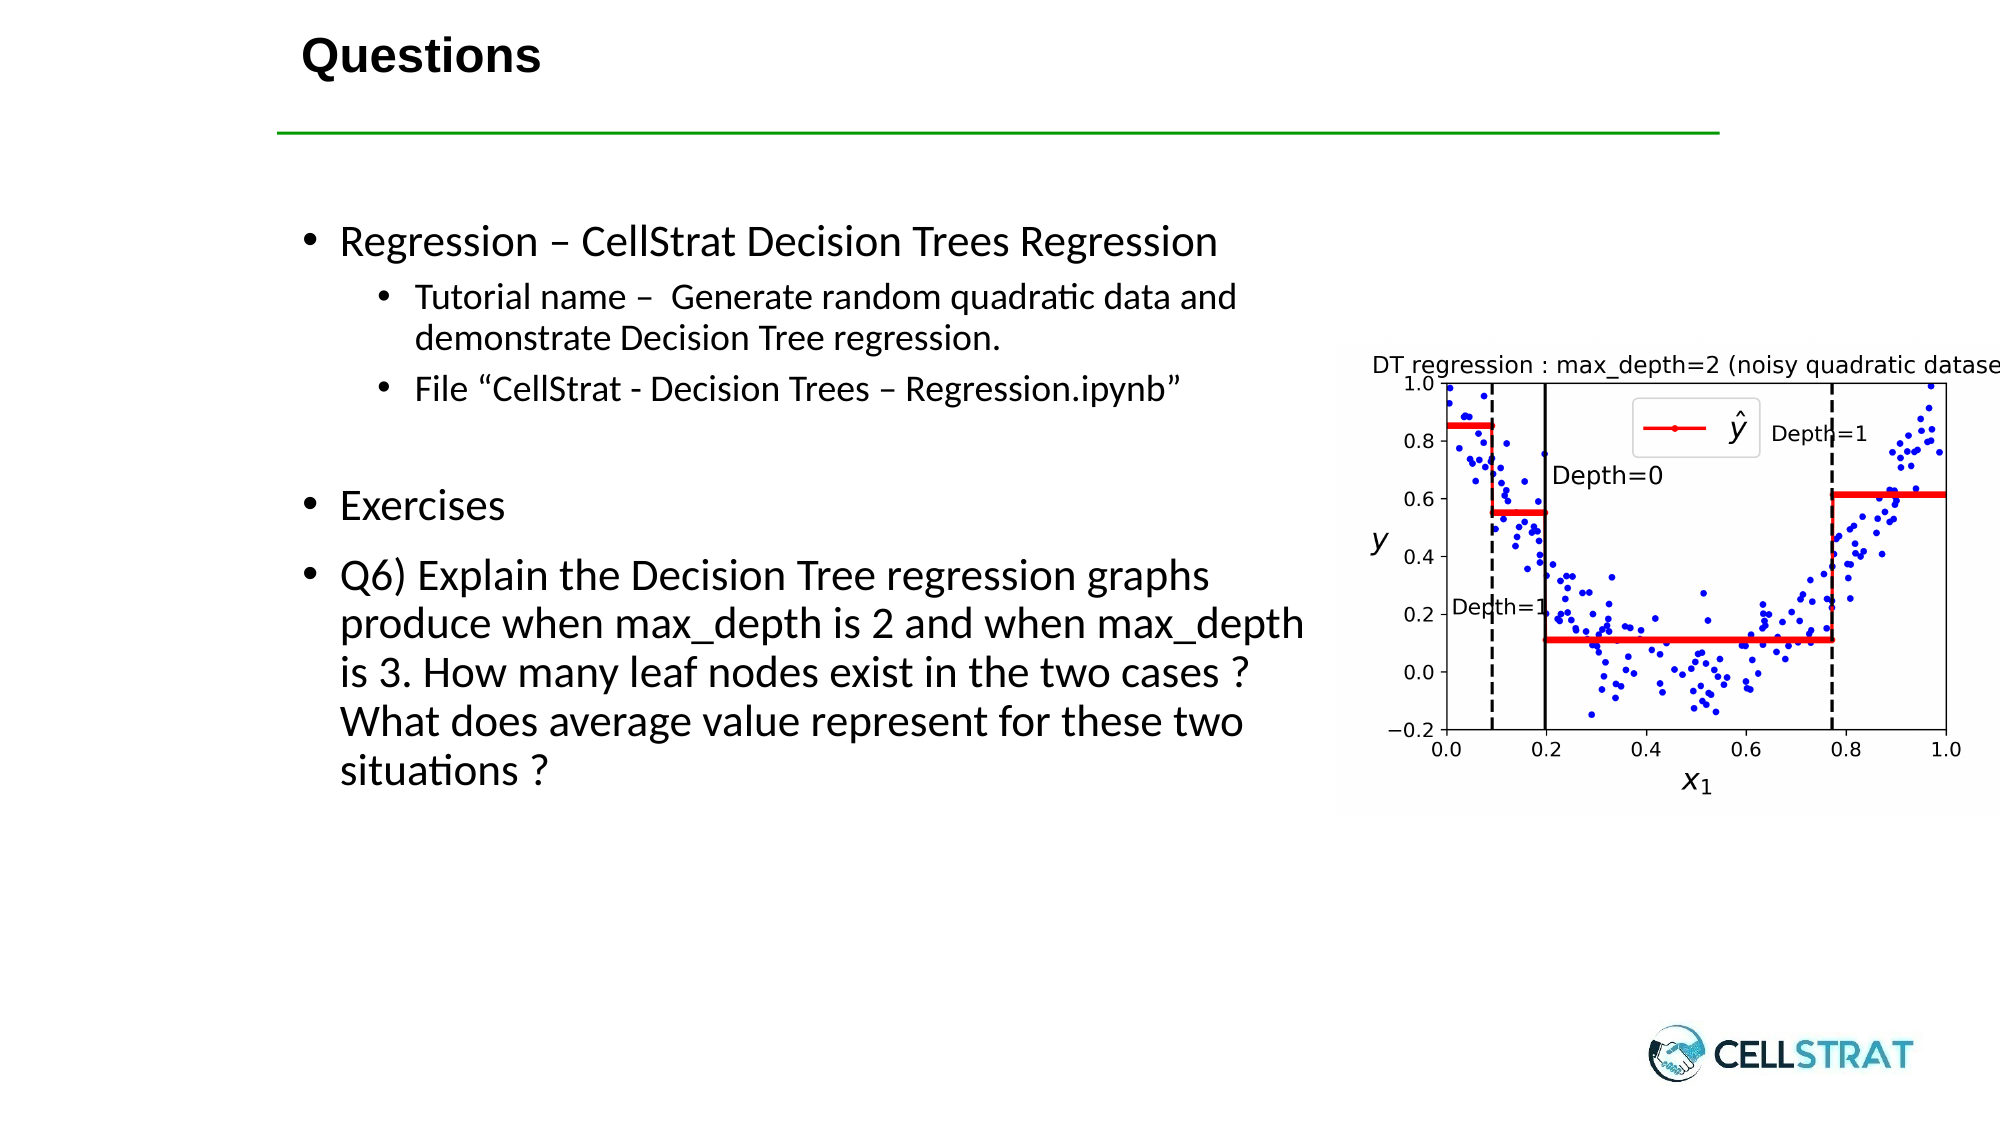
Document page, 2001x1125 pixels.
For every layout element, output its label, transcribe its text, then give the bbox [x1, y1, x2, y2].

picture [1638, 1020, 1924, 1087]
text_box Questions [287, 16, 1733, 85]
picture [1335, 337, 2000, 816]
text_box Regression – CellStrat Decision Trees Regression Tutorial name – Generate random quadratic data and demonstrate Decision Tree regression. File “CellStrat - Decision Trees – Regression.ipynb” Exercises Q6) Explain the Decision Tree regression graphs produce when max_depth is 2 and when max_depth is 3. How many leaf nodes exist in the two cases ? What does average value represent for these two situations ? [287, 210, 1336, 1125]
